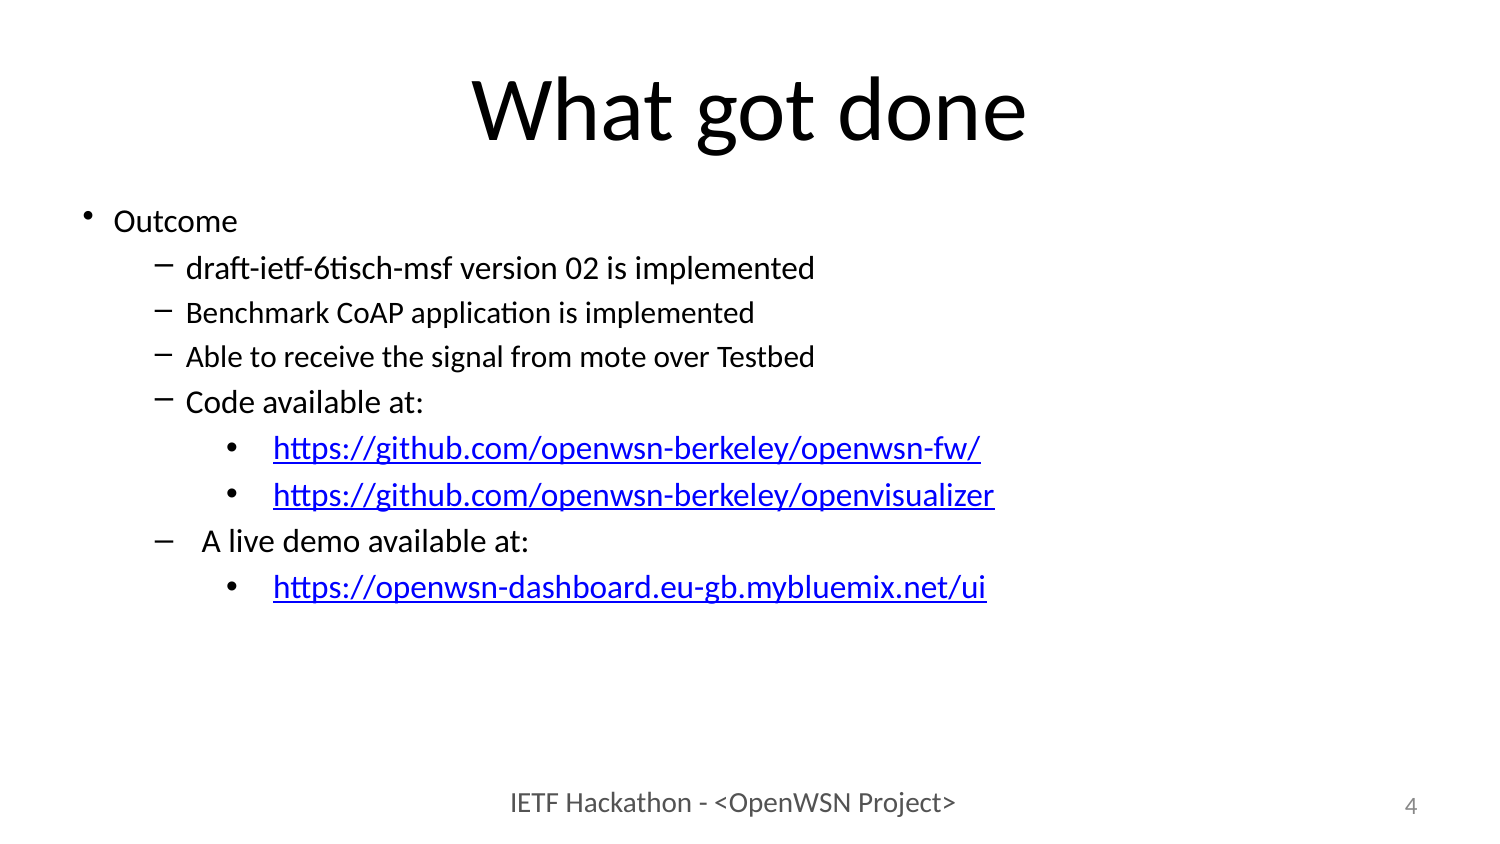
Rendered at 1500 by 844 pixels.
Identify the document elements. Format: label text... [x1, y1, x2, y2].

title What got done [74, 33, 1426, 175]
list Outcome draft-ietf-6tisch-msf version 02 is implemented Benchmark CoAP application is implemented Able to receive the signal from mote over Testbed Code available at: https://github.com/openwsn-berkeley/openwsn-fw/ https://github.com/openwsn-berkeley/openvisualizer A live demo available at: https://openwsn-dashboard.eu-gb.mybluemix.net/ui [74, 196, 1379, 670]
slide_number 4 [1394, 781, 1426, 828]
